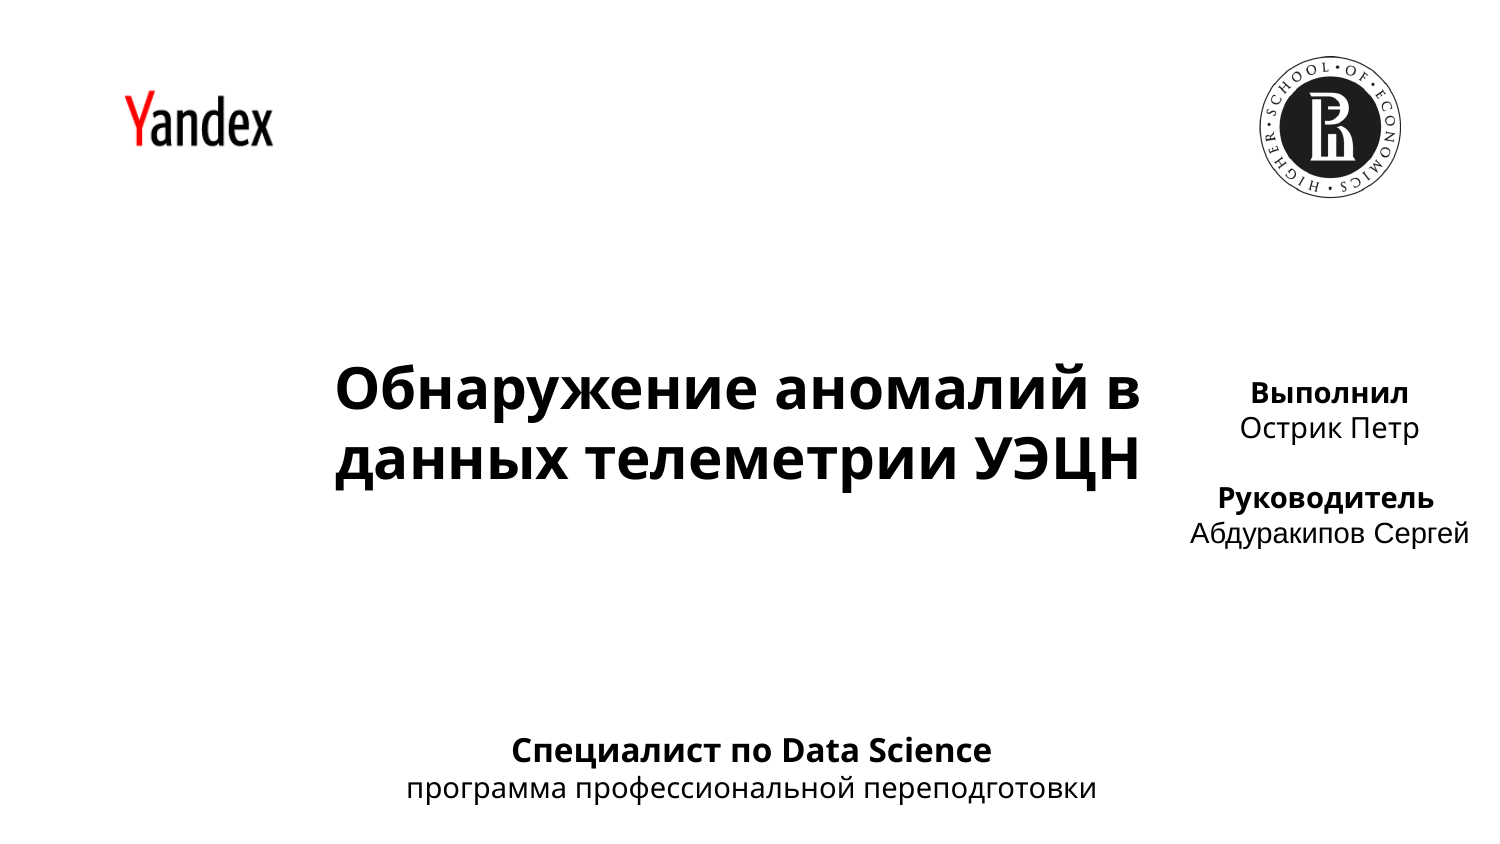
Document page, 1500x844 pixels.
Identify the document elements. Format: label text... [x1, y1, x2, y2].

picture [93, 73, 324, 169]
text_box Выполнил Острик Петр Руководитель Абдуракипов Сергей [1111, 366, 1500, 579]
picture [1259, 56, 1401, 239]
text_box Специалист по Data Science программа профессиональной переподготовки [377, 721, 1128, 812]
text_box Обнаружение аномалий в данных телеметрии УЭЦН [309, 343, 1168, 499]
